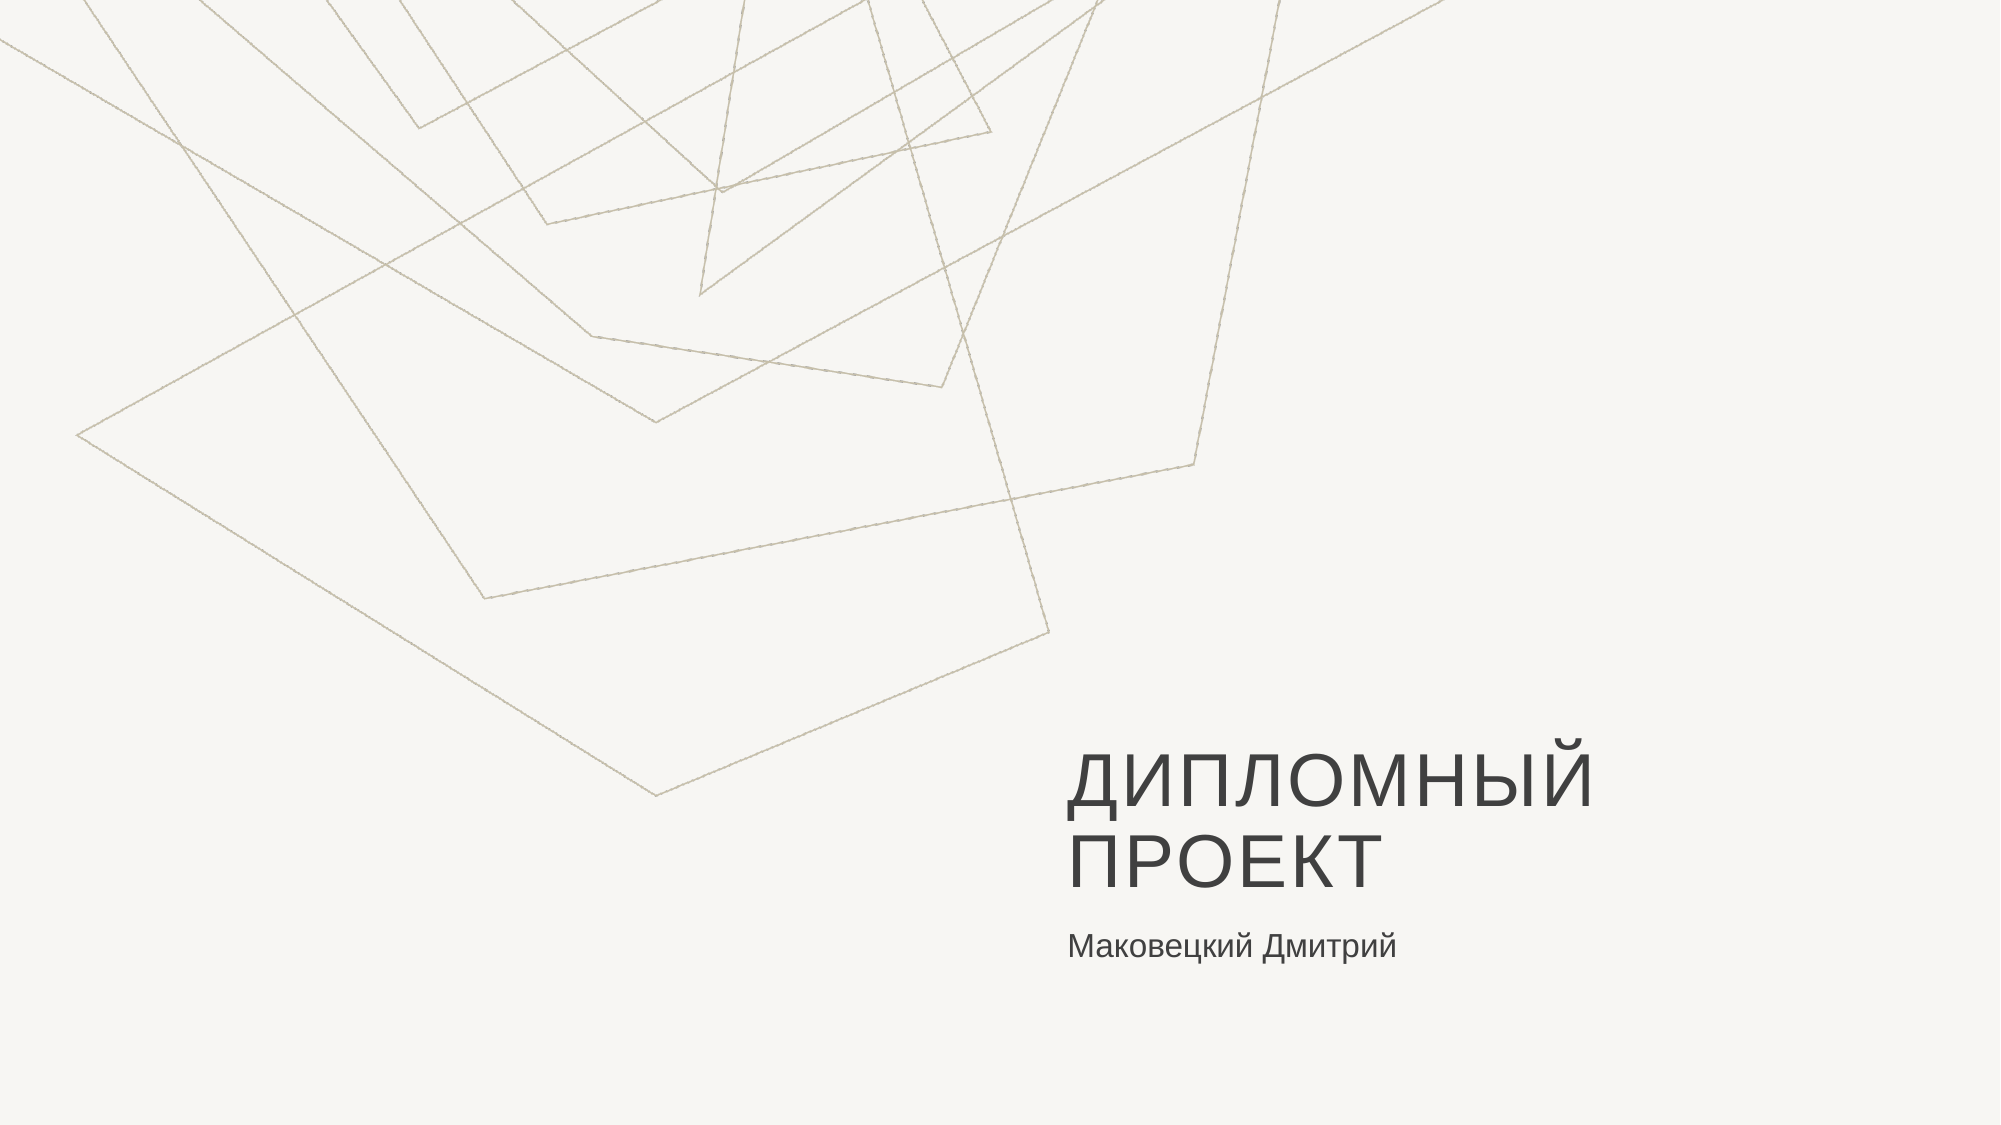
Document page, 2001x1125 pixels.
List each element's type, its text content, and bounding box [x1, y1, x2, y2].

picture [0, 0, 1557, 830]
subtitle Маковецкий Дмитрий [1052, 916, 1864, 982]
title Дипломный проект [1052, 727, 1864, 912]
